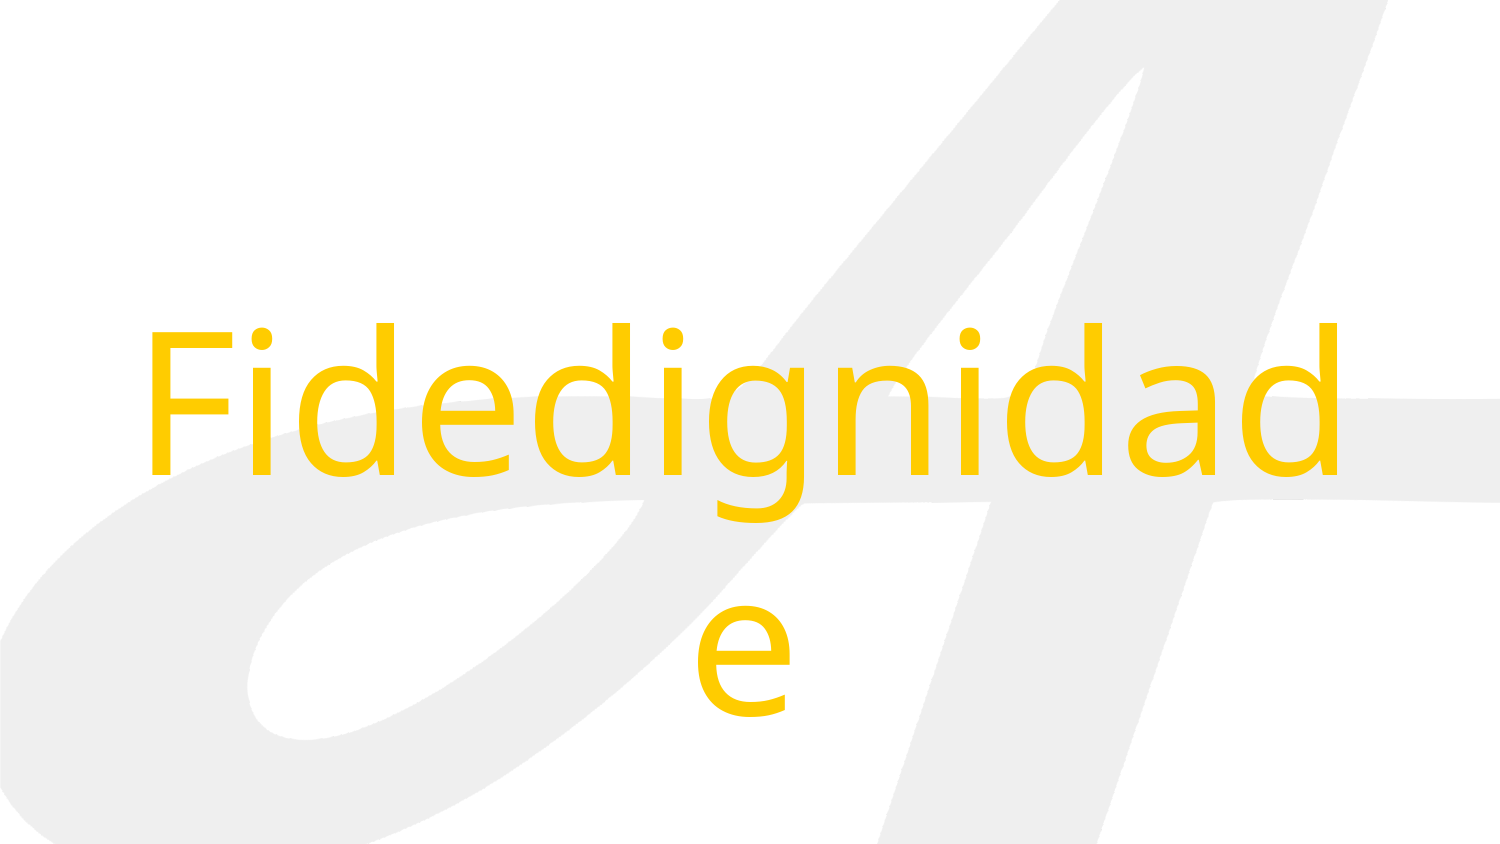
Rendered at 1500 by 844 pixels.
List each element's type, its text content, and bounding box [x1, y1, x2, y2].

subtitle Fidedignidade [88, 268, 1400, 529]
picture [0, 0, 1500, 844]
